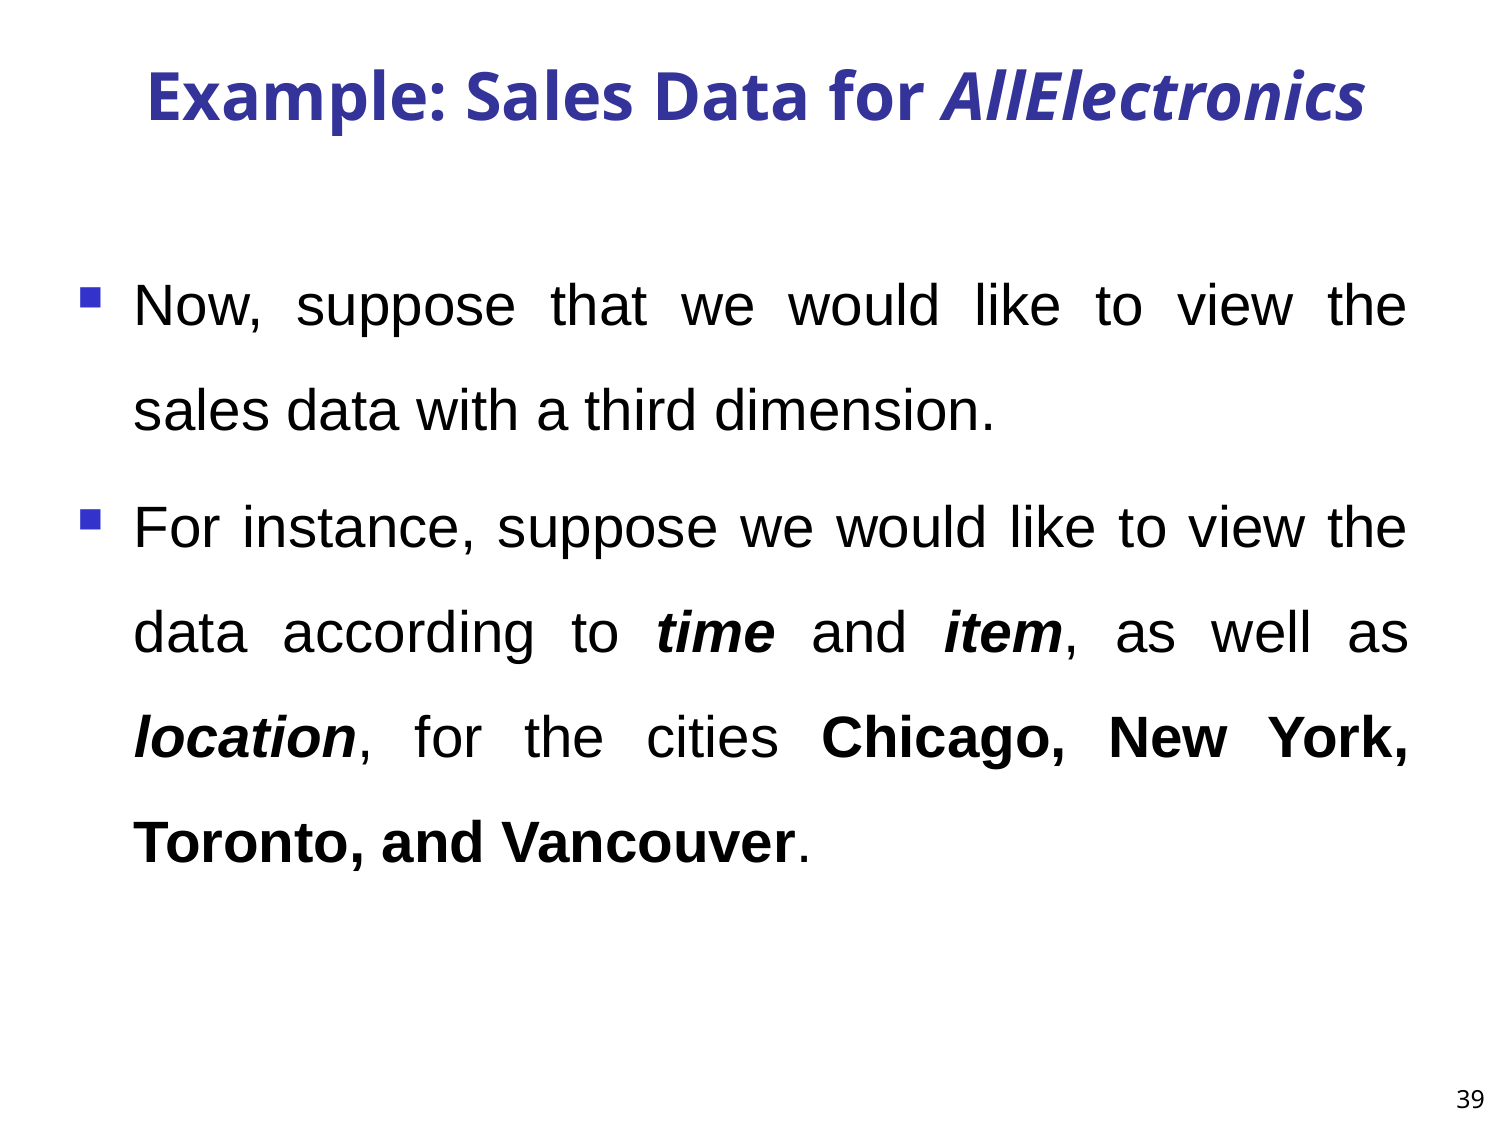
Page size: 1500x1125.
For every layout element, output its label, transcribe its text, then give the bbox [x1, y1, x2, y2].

slide_number 39 [1187, 1049, 1500, 1125]
list Now, suppose that we would like to view the sales data with a third dimension. For instance, suppose we would like to view the data according to time and item, as well as location, for the cities Chicago, New York, Toronto, and Vancouver. [62, 224, 1425, 1060]
title Example: Sales Data for AllElectronics [37, 24, 1475, 163]
